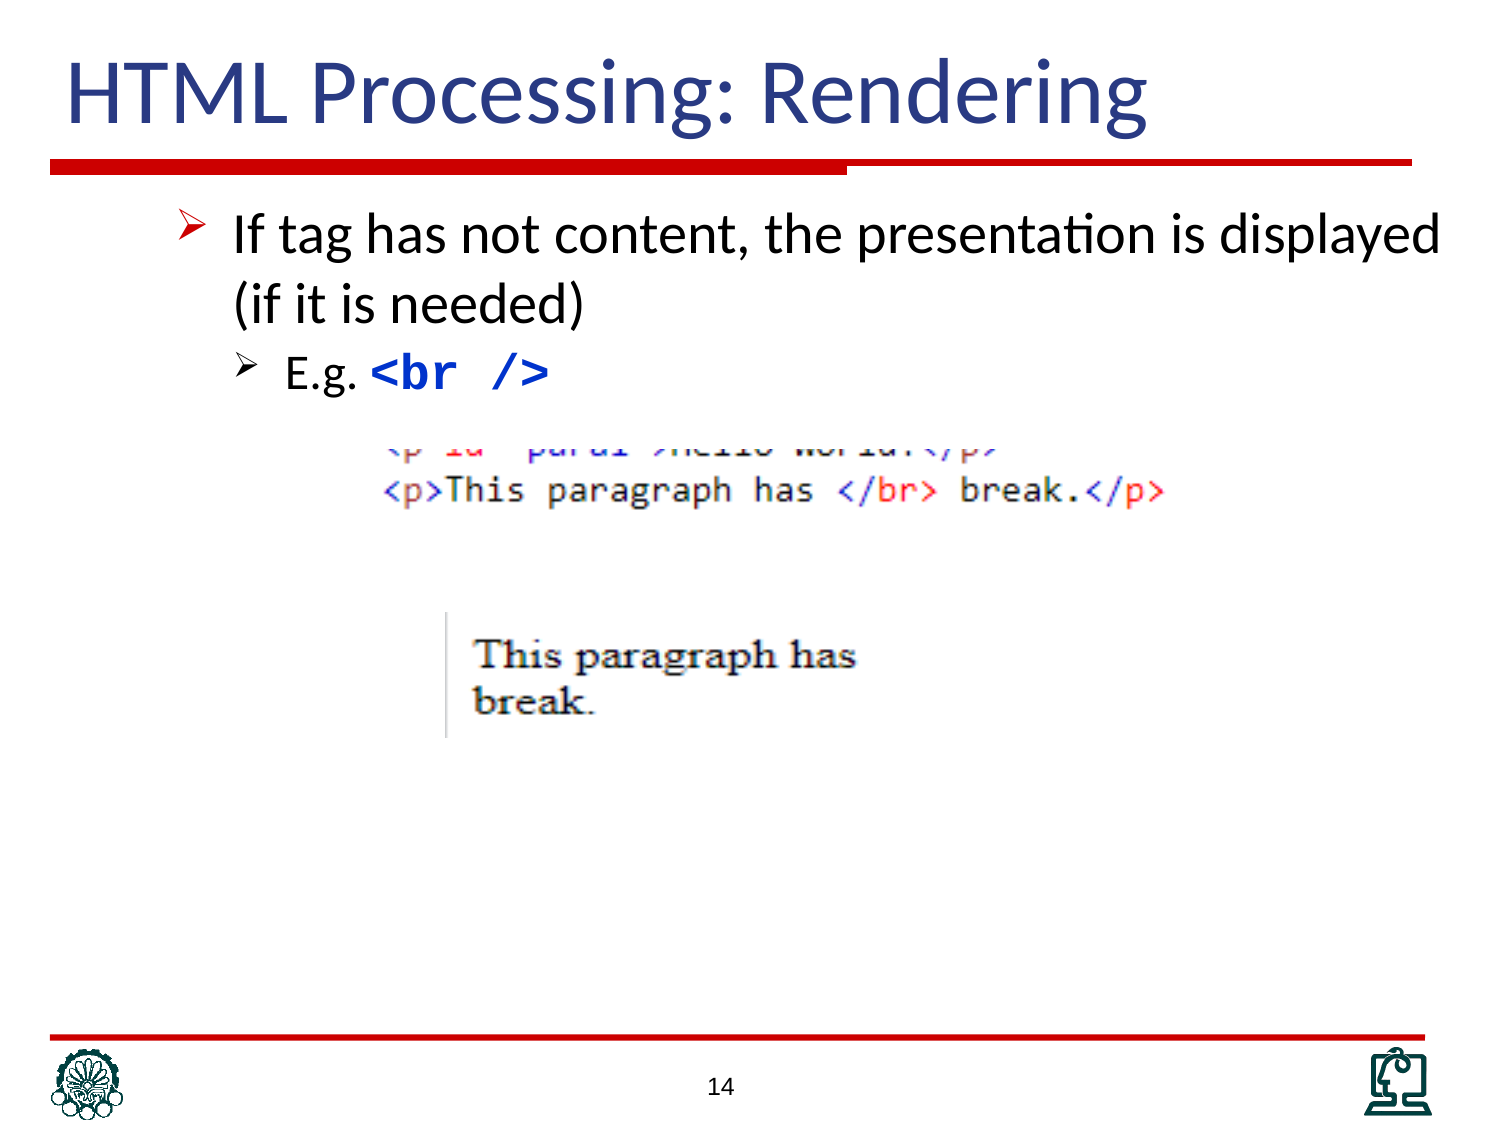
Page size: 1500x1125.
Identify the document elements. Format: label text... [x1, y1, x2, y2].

picture [445, 612, 938, 738]
picture [50, 1047, 125, 1122]
title HTML Processing: Rendering [49, 24, 1438, 151]
list If tag has not content, the presentation is displayed (if it is needed) E.g. <br /> [49, 187, 1500, 1038]
picture [1362, 1045, 1438, 1119]
slide_number 14 [649, 1062, 751, 1103]
picture [374, 449, 1208, 526]
